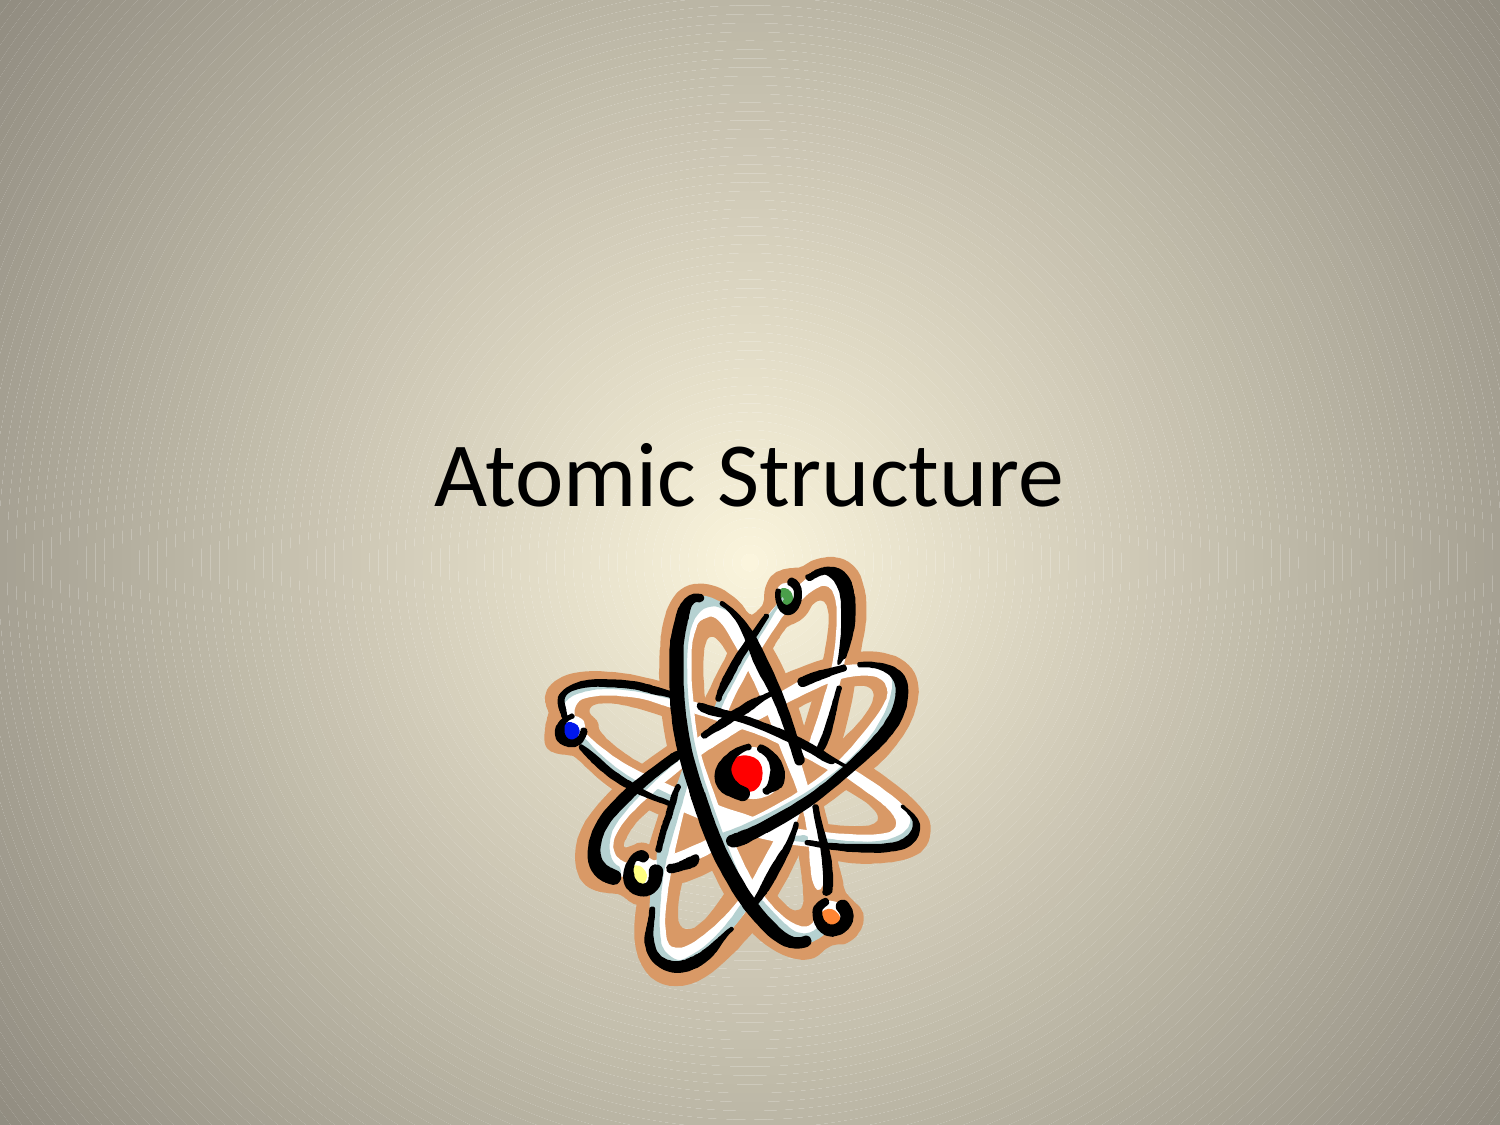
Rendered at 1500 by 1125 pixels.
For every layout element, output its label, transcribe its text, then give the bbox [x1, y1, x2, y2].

picture [537, 549, 938, 994]
title Atomic Structure [112, 349, 1388, 591]
